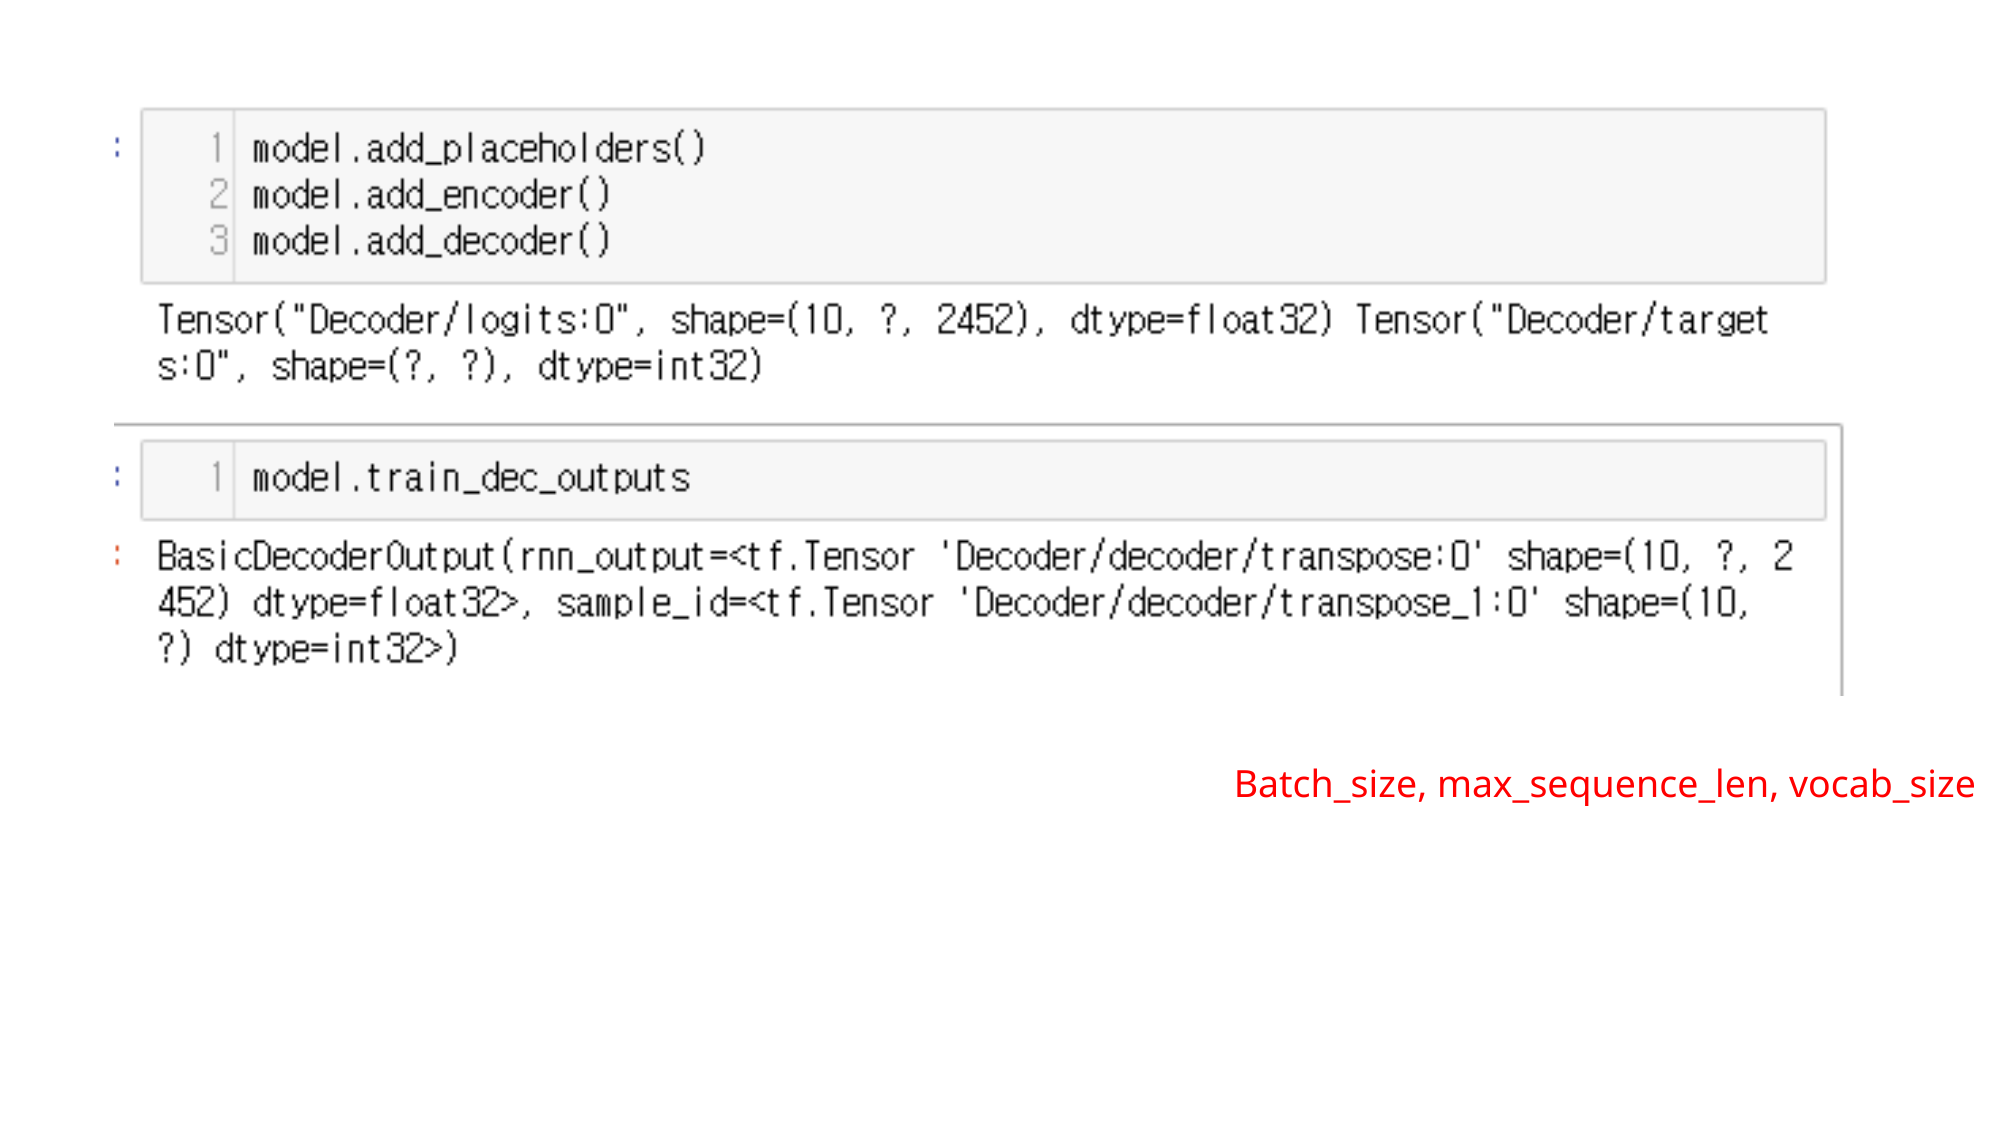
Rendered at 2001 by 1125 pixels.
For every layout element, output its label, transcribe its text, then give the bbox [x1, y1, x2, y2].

text_box Batch_size, max_sequence_len, vocab_size [1218, 752, 1992, 813]
picture [114, 95, 1874, 696]
